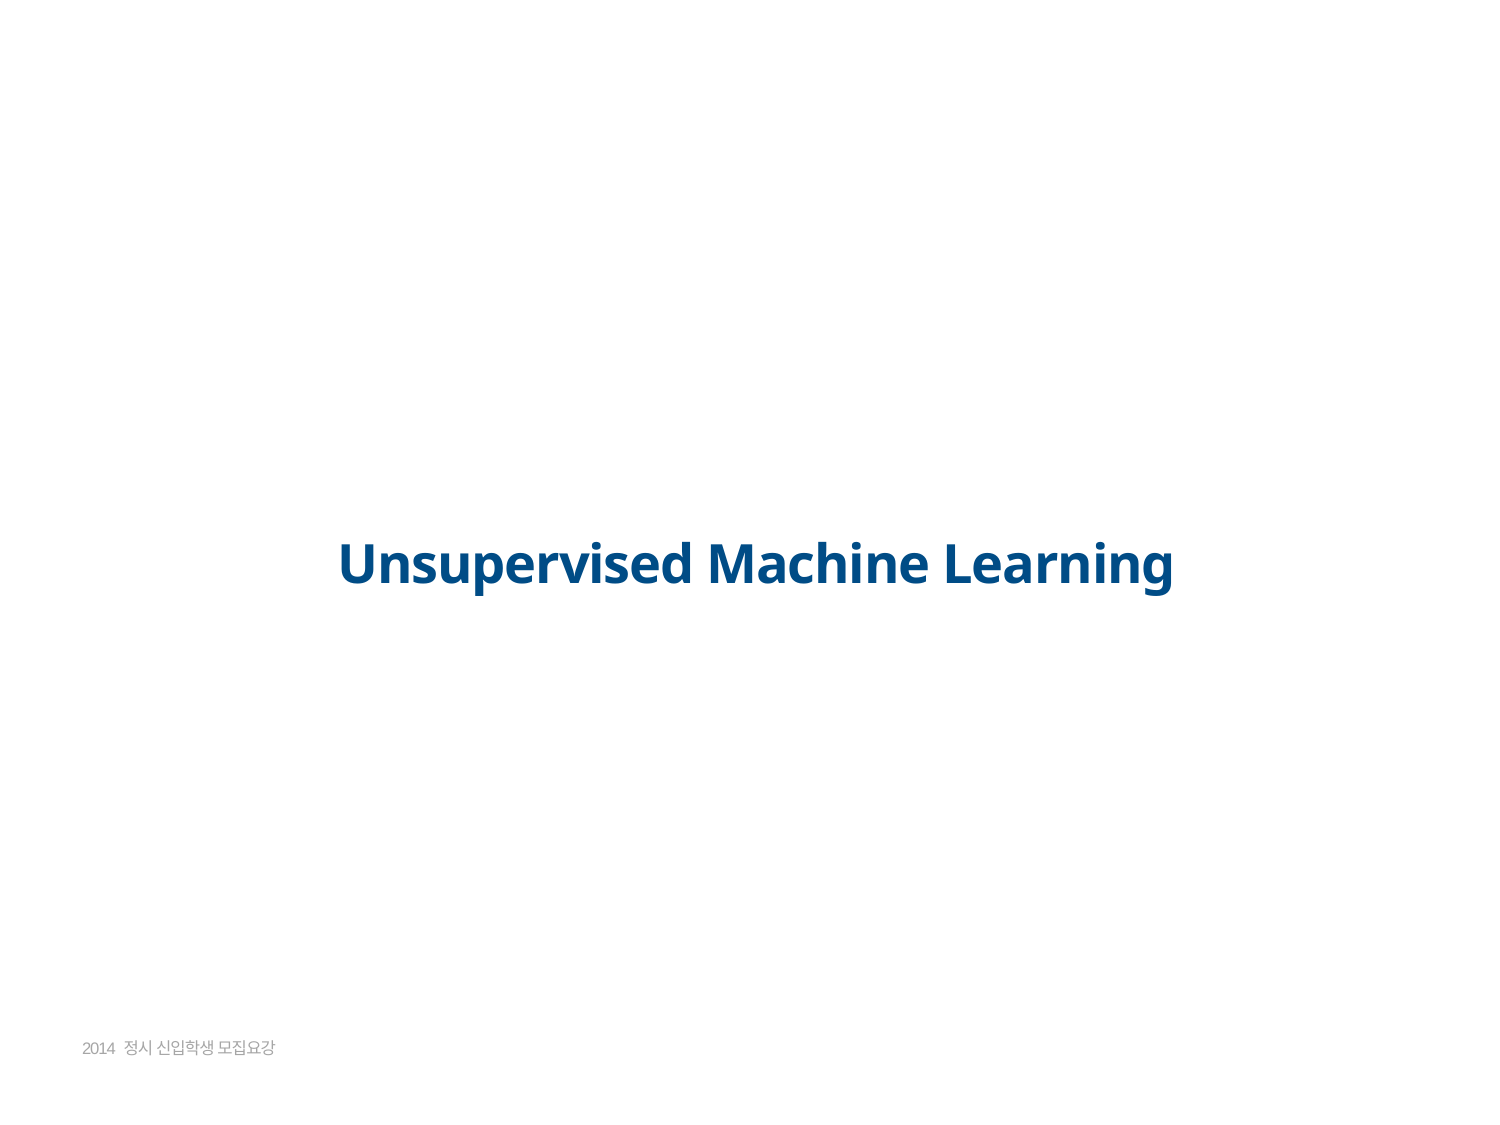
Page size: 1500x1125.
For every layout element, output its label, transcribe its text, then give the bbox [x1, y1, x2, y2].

text_box 2014 정시 신입학생 모집요강 [67, 1030, 363, 1066]
text_box Unsupervised Machine Learning [174, 522, 1326, 602]
